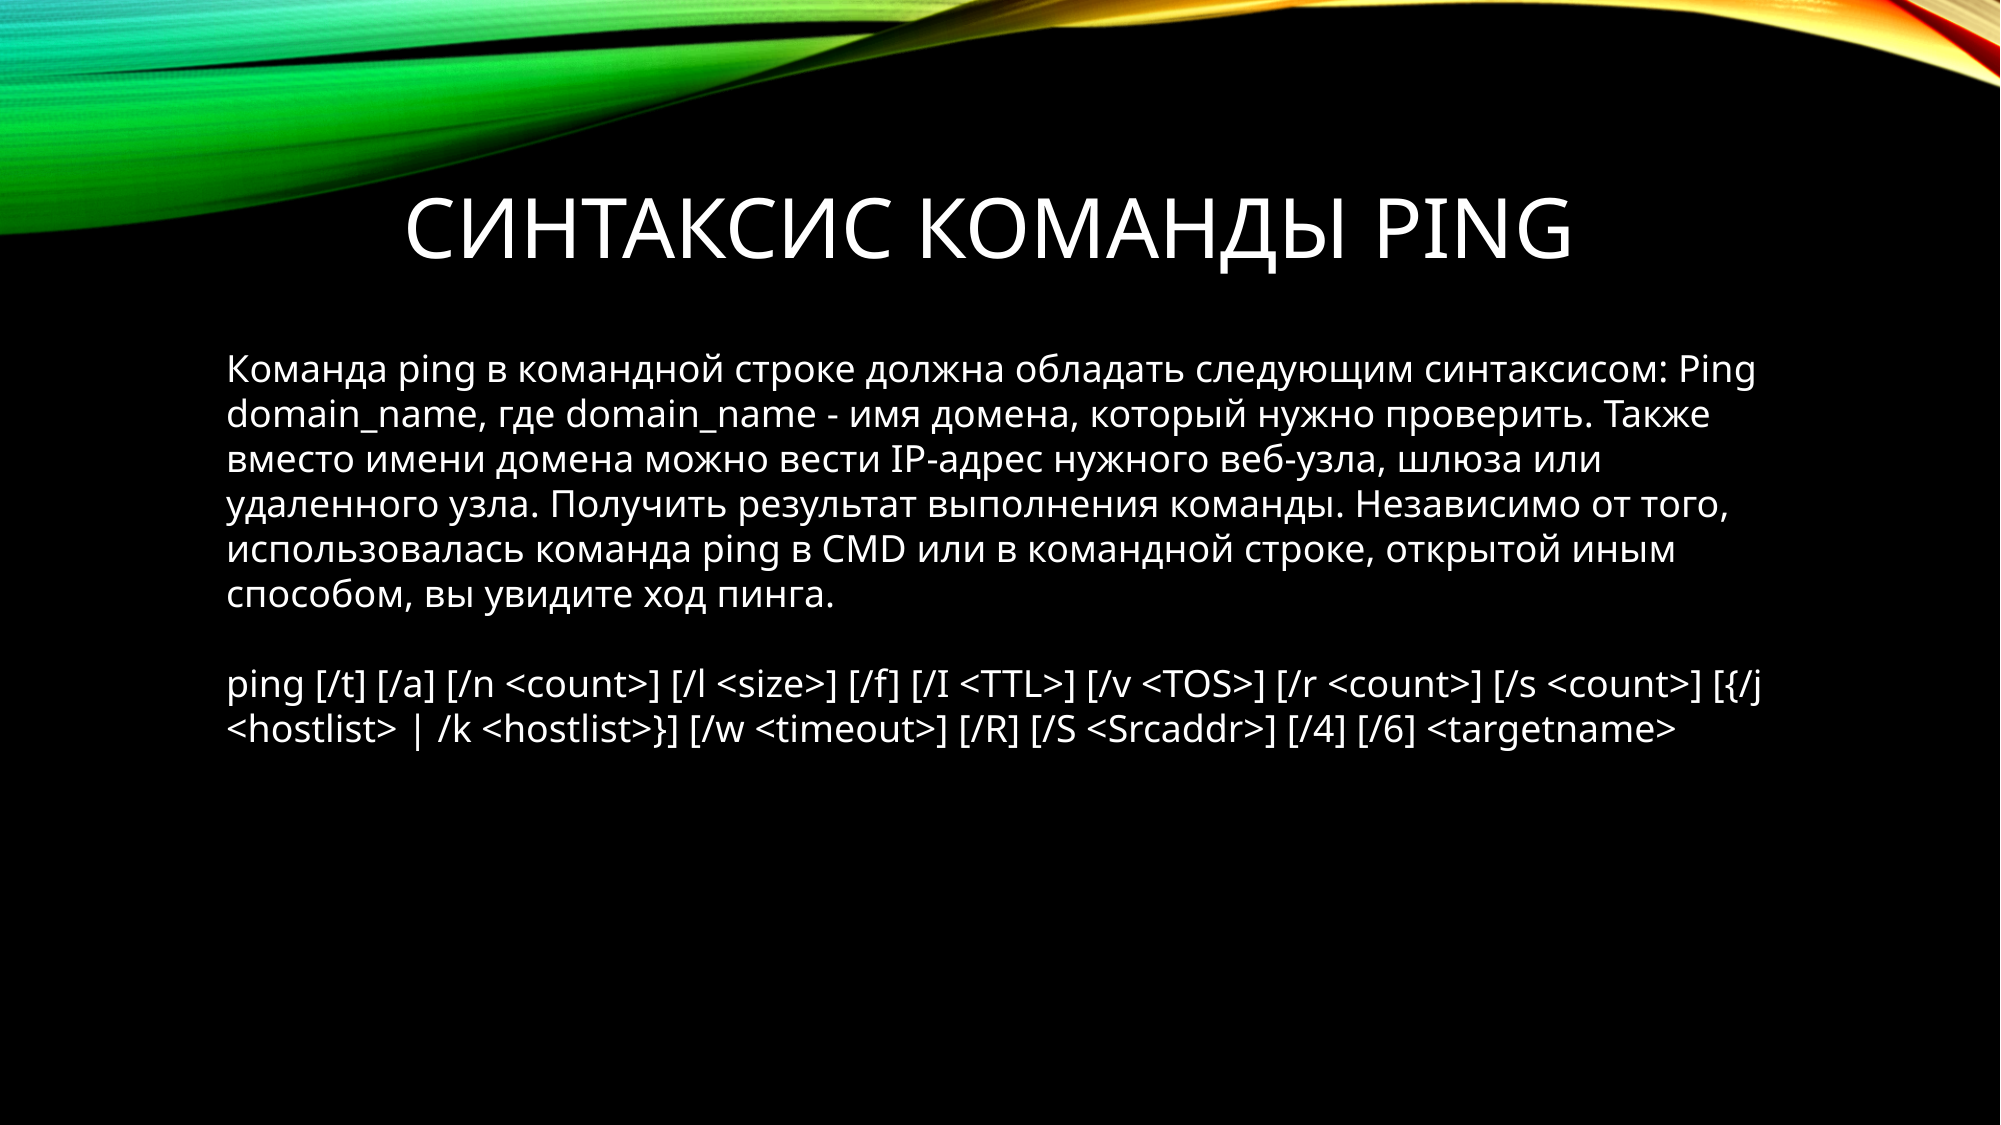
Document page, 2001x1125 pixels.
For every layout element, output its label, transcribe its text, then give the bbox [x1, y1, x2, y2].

picture [0, 0, 2000, 125]
title Синтаксис Команды Ping [0, 125, 2000, 338]
text_box Команда ping в командной строке должна обладать следующим синтаксисом: Ping domain_name, где domain_name - имя домена, который нужно проверить. Также вместо имени домена можно вести IP-адрес нужного веб-узла, шлюза или удаленного узла. Получить результат выполнения команды. Независимо от того, использовалась команда ping в CMD или в командной строке, открытой иным способом, вы увидите ход пинга. ping [/t] [/a] [/n <count>] [/l <size>] [/f] [/I <TTL>] [/v <TOS>] [/r <count>] [/s <count>] [{/j <hostlist> | /k <hostlist>}] [/w <timeout>] [/R] [/S <Srcaddr>] [/4] [/6] <targetname> [211, 337, 1798, 758]
